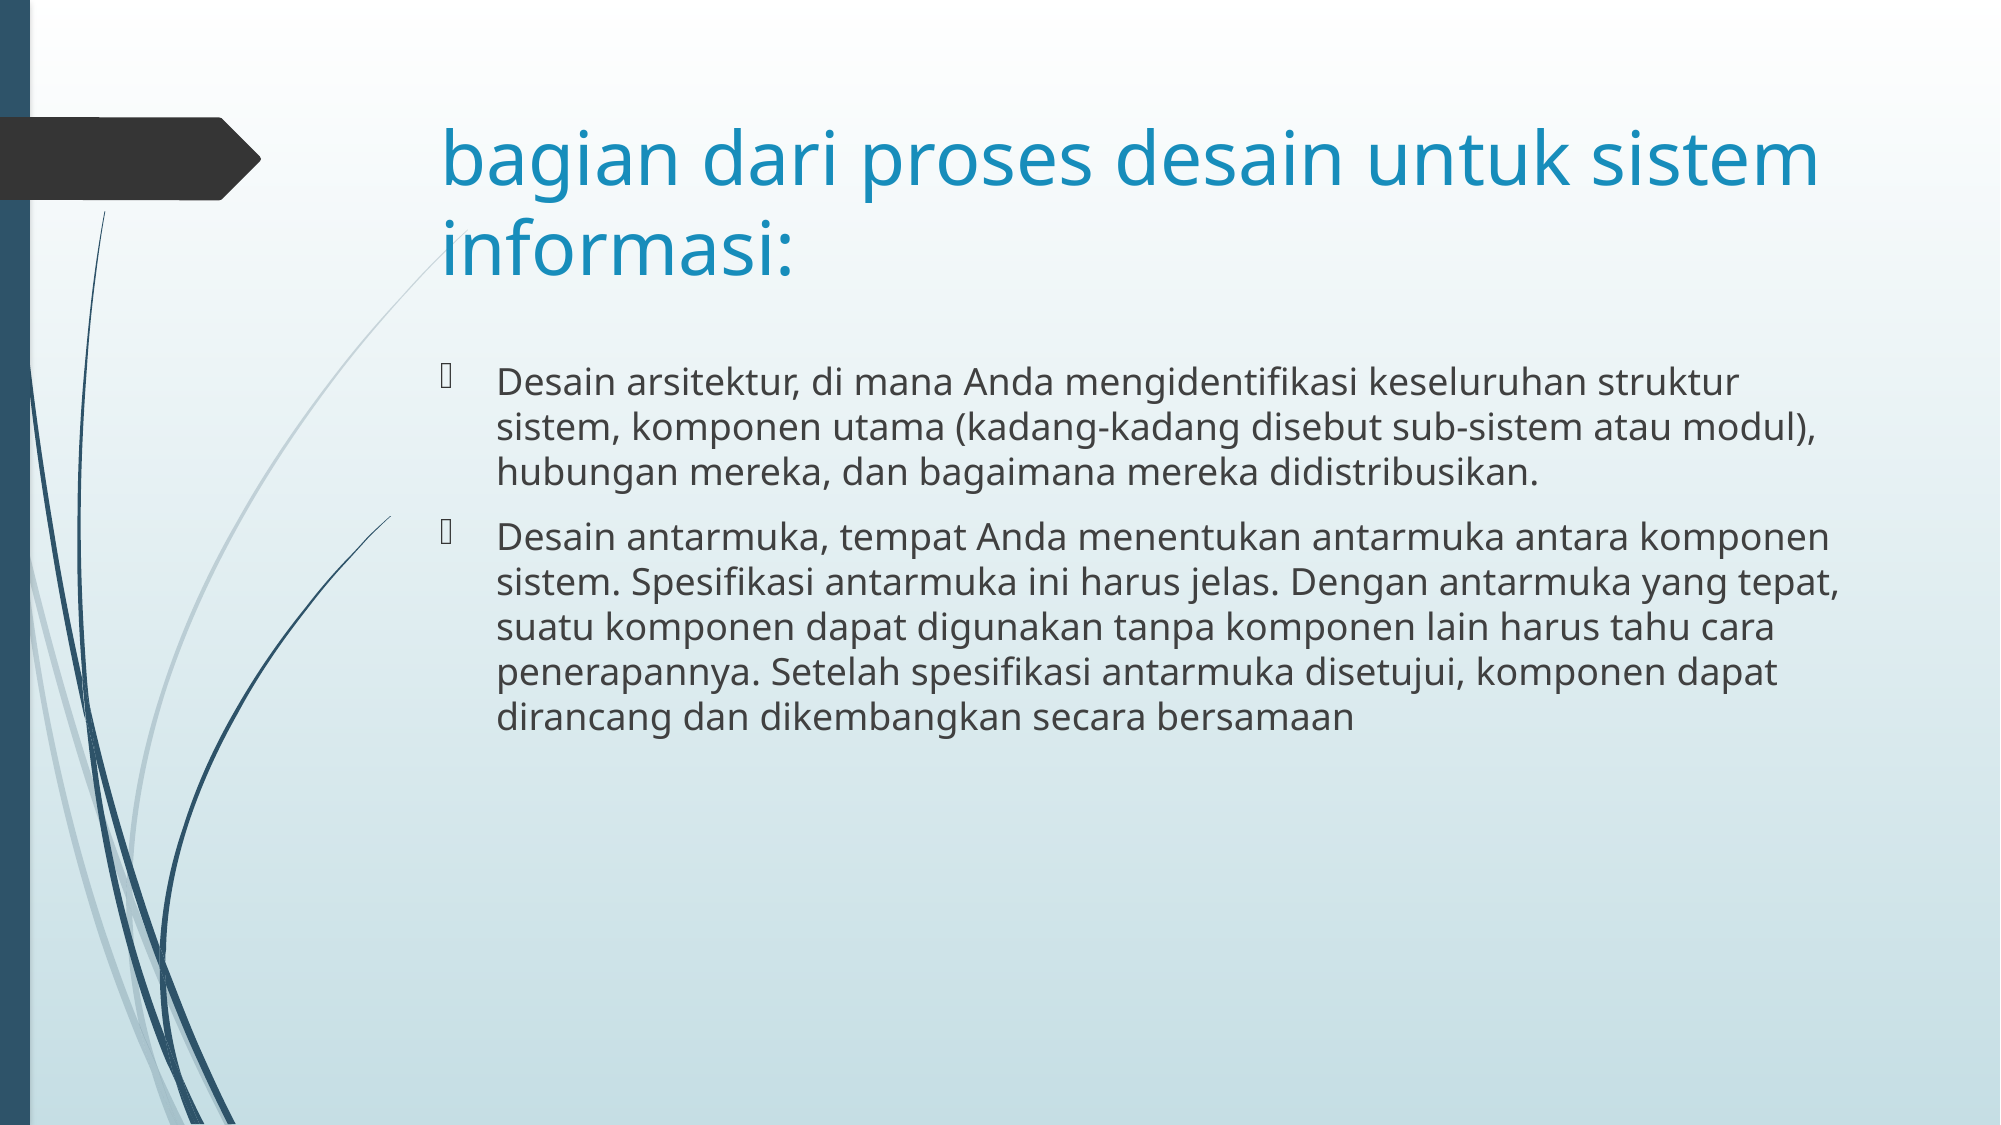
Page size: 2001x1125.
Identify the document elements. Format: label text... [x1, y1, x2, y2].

title bagian dari proses desain untuk sistem informasi: [425, 102, 1888, 313]
list Desain arsitektur, di mana Anda mengidentifikasi keseluruhan struktur sistem, komponen utama (kadang-kadang disebut sub-sistem atau modul), hubungan mereka, dan bagaimana mereka didistribusikan. Desain antarmuka, tempat Anda menentukan antarmuka antara komponen sistem. Spesifikasi antarmuka ini harus jelas. Dengan antarmuka yang tepat, suatu komponen dapat digunakan tanpa komponen lain harus tahu cara penerapannya. Setelah spesifikasi antarmuka disetujui, komponen dapat dirancang dan dikembangkan secara bersamaan [424, 350, 1888, 970]
